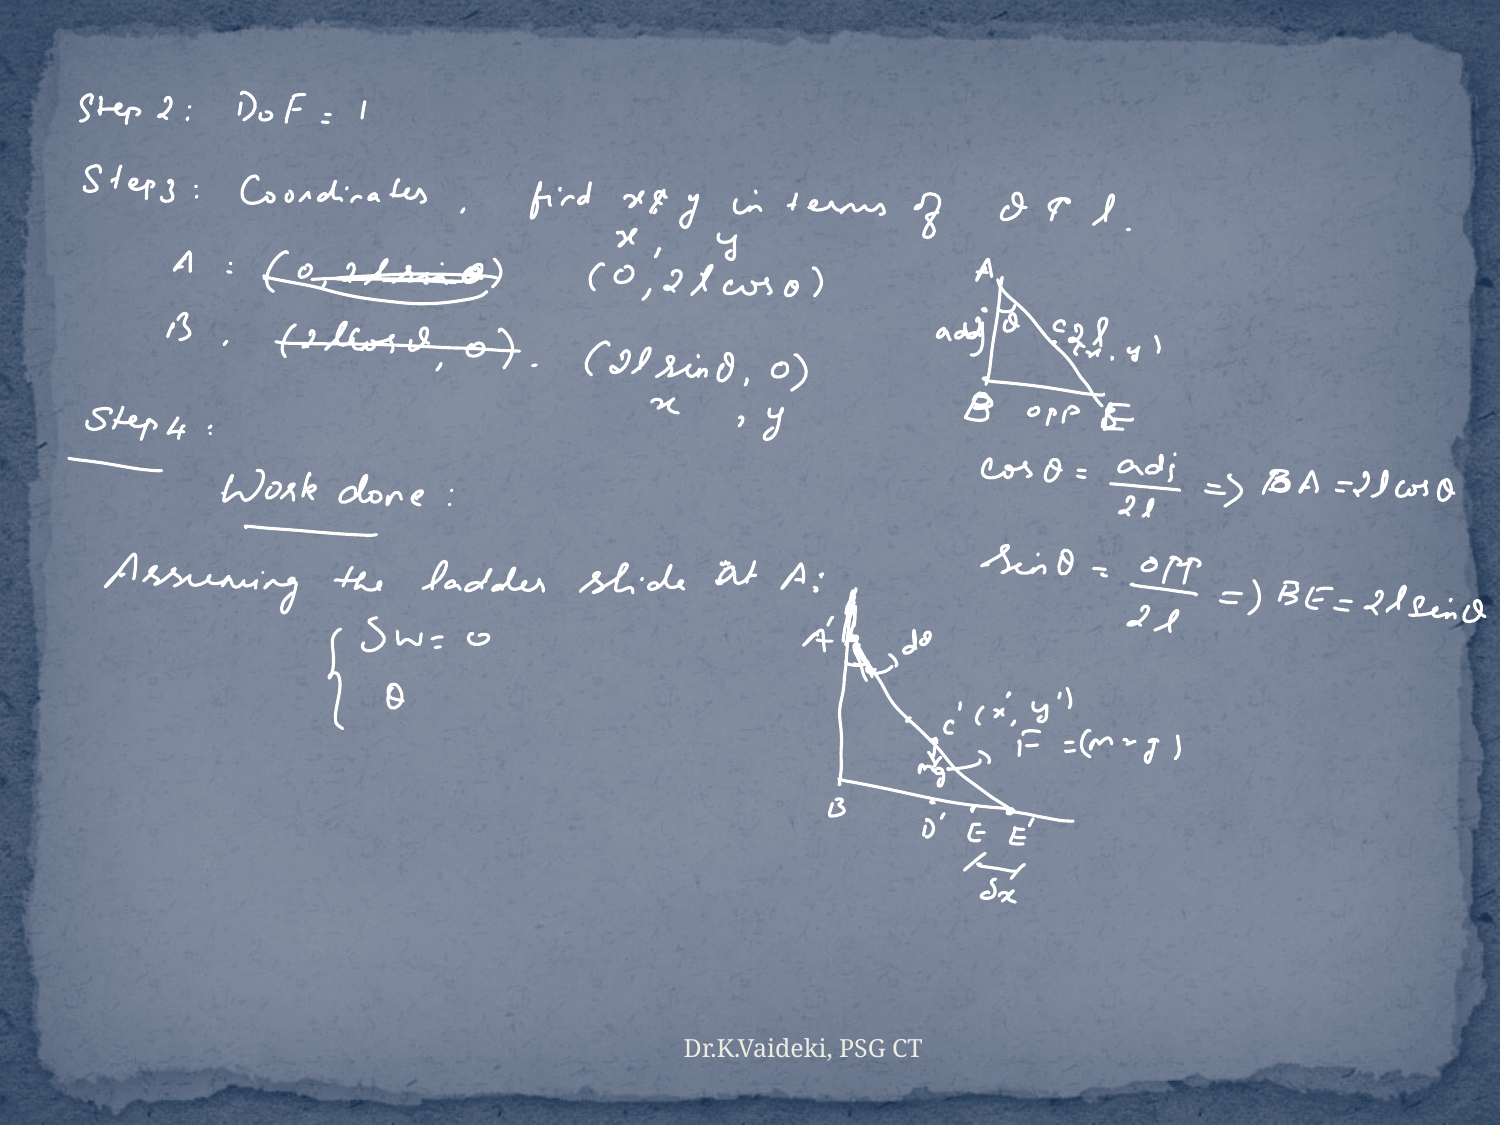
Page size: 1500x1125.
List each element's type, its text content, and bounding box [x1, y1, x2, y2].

footer Dr.K.Vaideki, PSG CT [350, 1017, 938, 1081]
